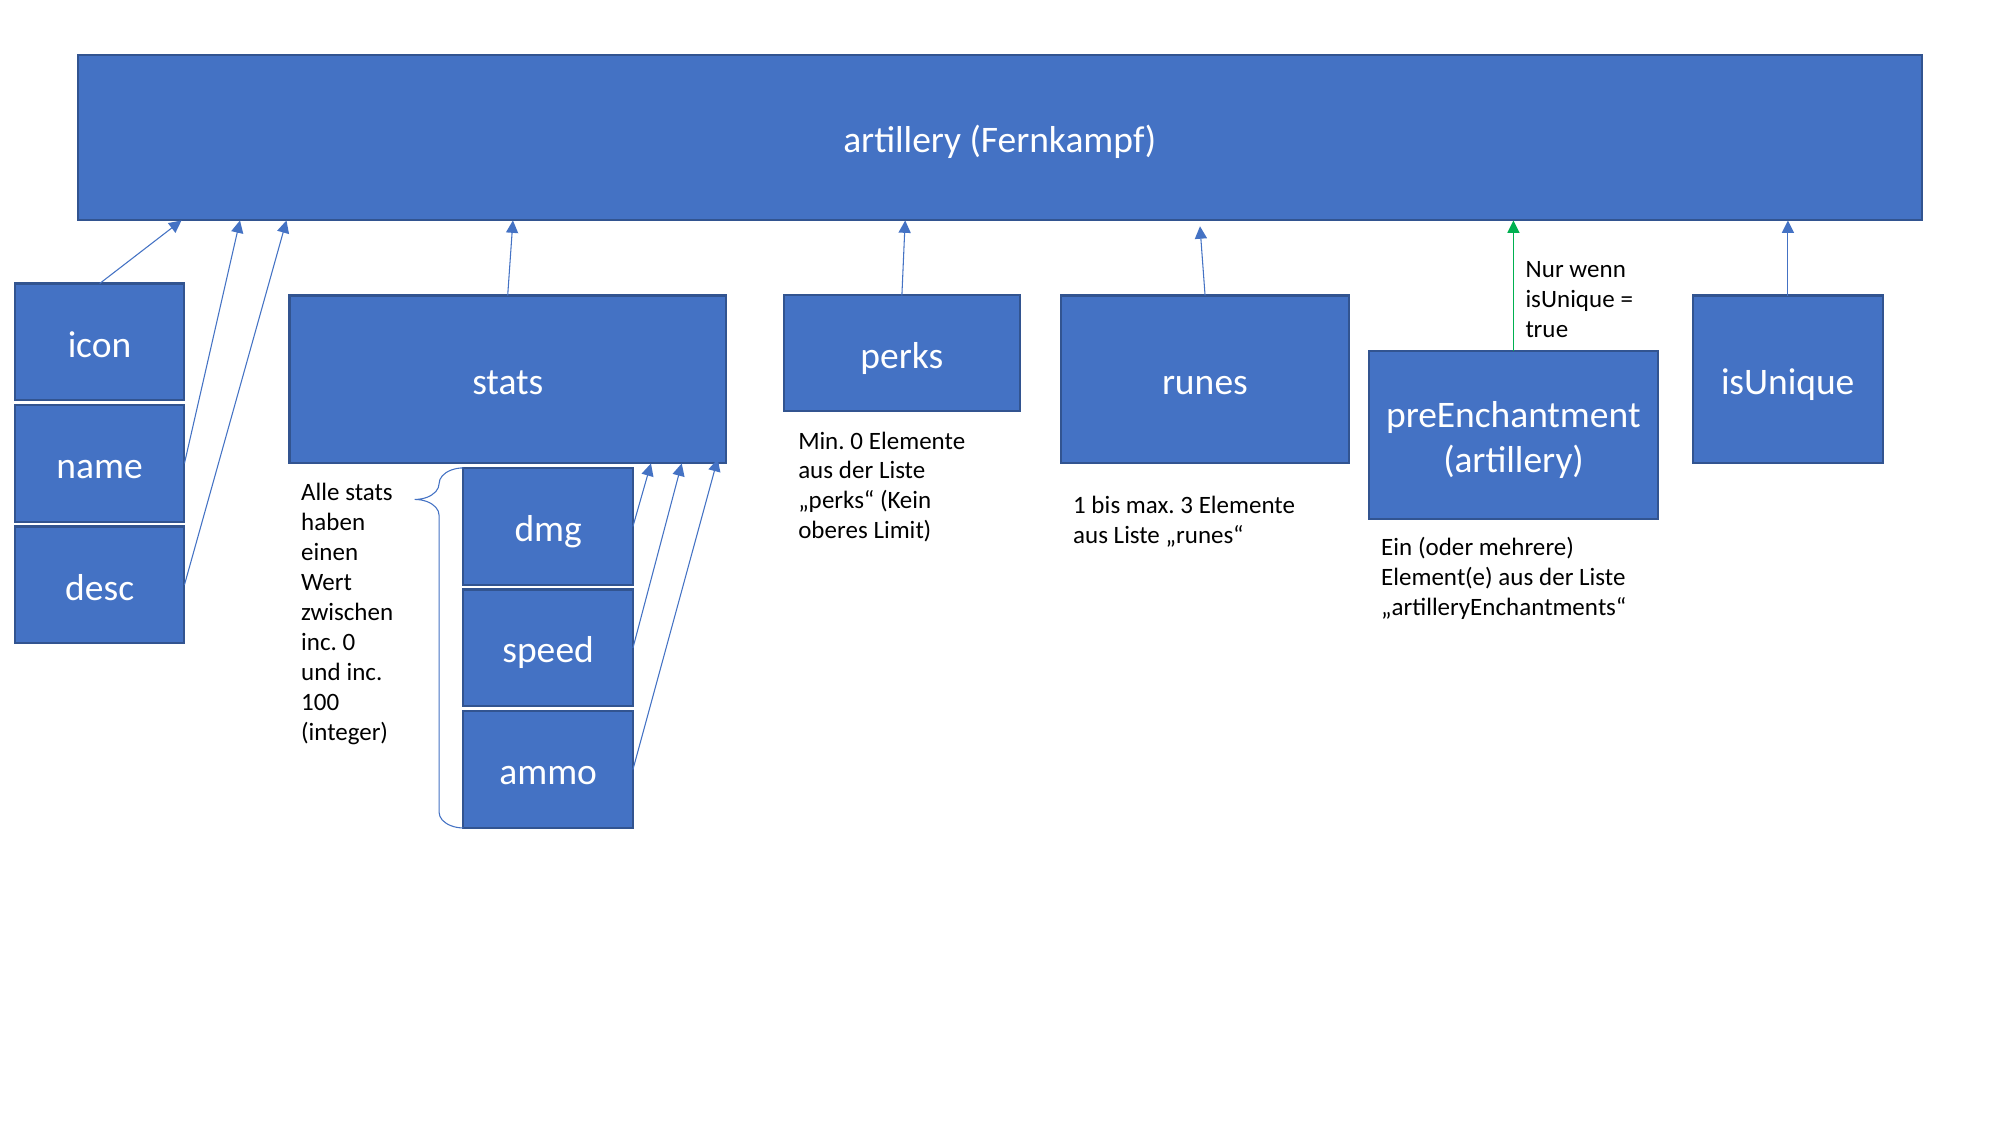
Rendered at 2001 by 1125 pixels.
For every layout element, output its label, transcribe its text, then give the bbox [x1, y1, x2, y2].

text_box dmg [464, 467, 632, 586]
text_box isUnique [1692, 294, 1884, 464]
text_box speed [464, 588, 632, 707]
text_box stats [288, 294, 727, 464]
text_box runes [1060, 294, 1350, 464]
text_box Nur wenn isUnique = true [1514, 245, 1658, 350]
text_box artillery (Fernkampf) [77, 54, 1923, 221]
text_box Min. 0 Elemente aus der Liste „perks“ (Kein oberes Limit) [783, 416, 1020, 552]
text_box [507, 220, 513, 296]
text_box desc [14, 525, 185, 644]
text_box preEnchantment (artillery) [1368, 350, 1659, 520]
text_box 1 bis max. 3 Elemente aus Liste „runes“ [1058, 481, 1350, 557]
text_box icon [14, 282, 184, 401]
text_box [1199, 226, 1206, 296]
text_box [632, 458, 718, 770]
text_box Alle stats haben einen Wert zwischen inc. 0 und inc. 100 (integer) [286, 468, 410, 753]
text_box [901, 220, 906, 296]
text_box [99, 220, 182, 284]
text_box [184, 220, 287, 585]
text_box perks [783, 294, 1021, 412]
text_box ammo [464, 710, 634, 829]
text_box Ein (oder mehrere) Element(e) aus der Liste „artilleryEnchantments“ [1366, 522, 1656, 628]
text_box [414, 467, 464, 829]
text_box name [14, 404, 184, 523]
